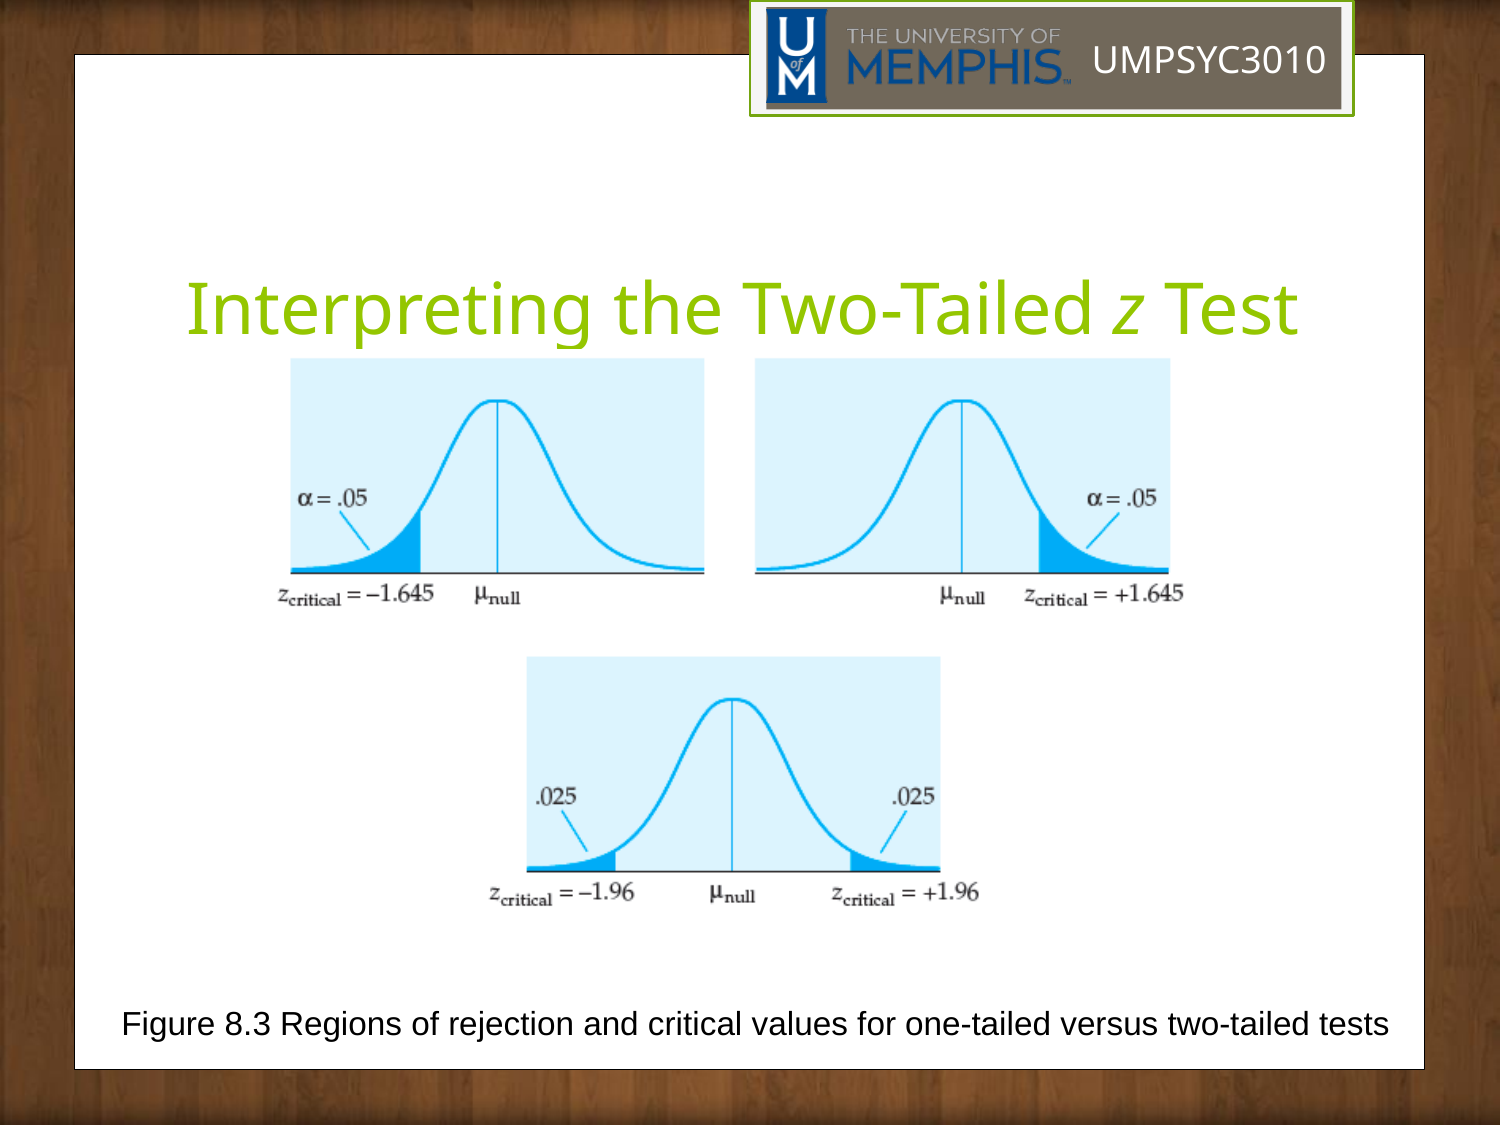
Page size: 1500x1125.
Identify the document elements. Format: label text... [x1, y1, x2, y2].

picture [0, 0, 1500, 1125]
picture [274, 349, 1188, 915]
picture [766, 9, 1071, 103]
text_box Figure 8.3 Regions of rejection and critical values for one-tailed versus two-tailed tests [106, 994, 1407, 1050]
title Interpreting the Two-Tailed z Test [171, 168, 1324, 357]
